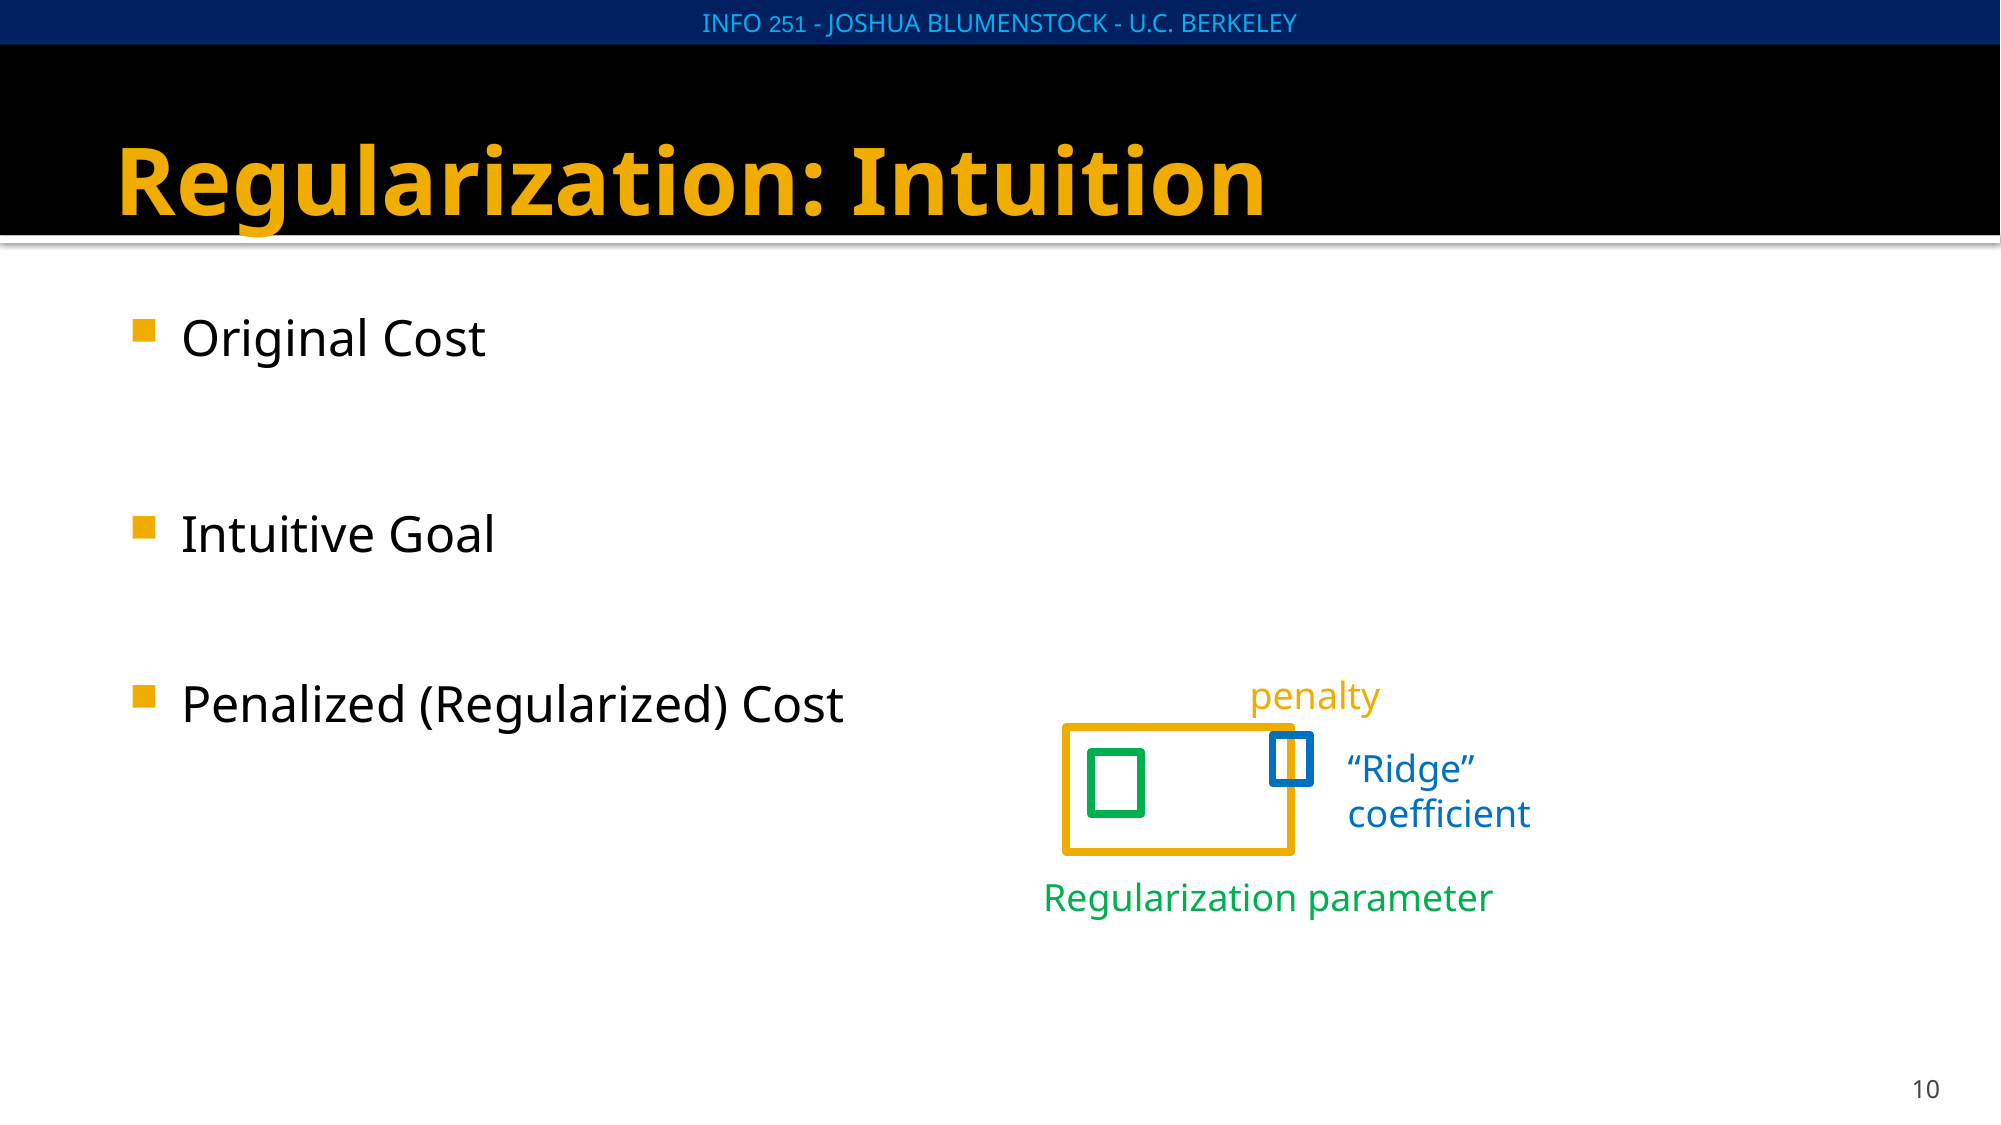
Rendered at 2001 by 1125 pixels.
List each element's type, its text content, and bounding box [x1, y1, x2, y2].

slide_number 10 [1794, 1062, 1955, 1108]
text_box “Ridge” coefficient [1332, 737, 1546, 843]
title Regularization: Intuition [99, 75, 1900, 281]
text_box [1062, 723, 1295, 856]
text_box penalty [1234, 664, 1396, 725]
text_box [1269, 731, 1314, 787]
text_box Regularization parameter [1028, 866, 1509, 926]
